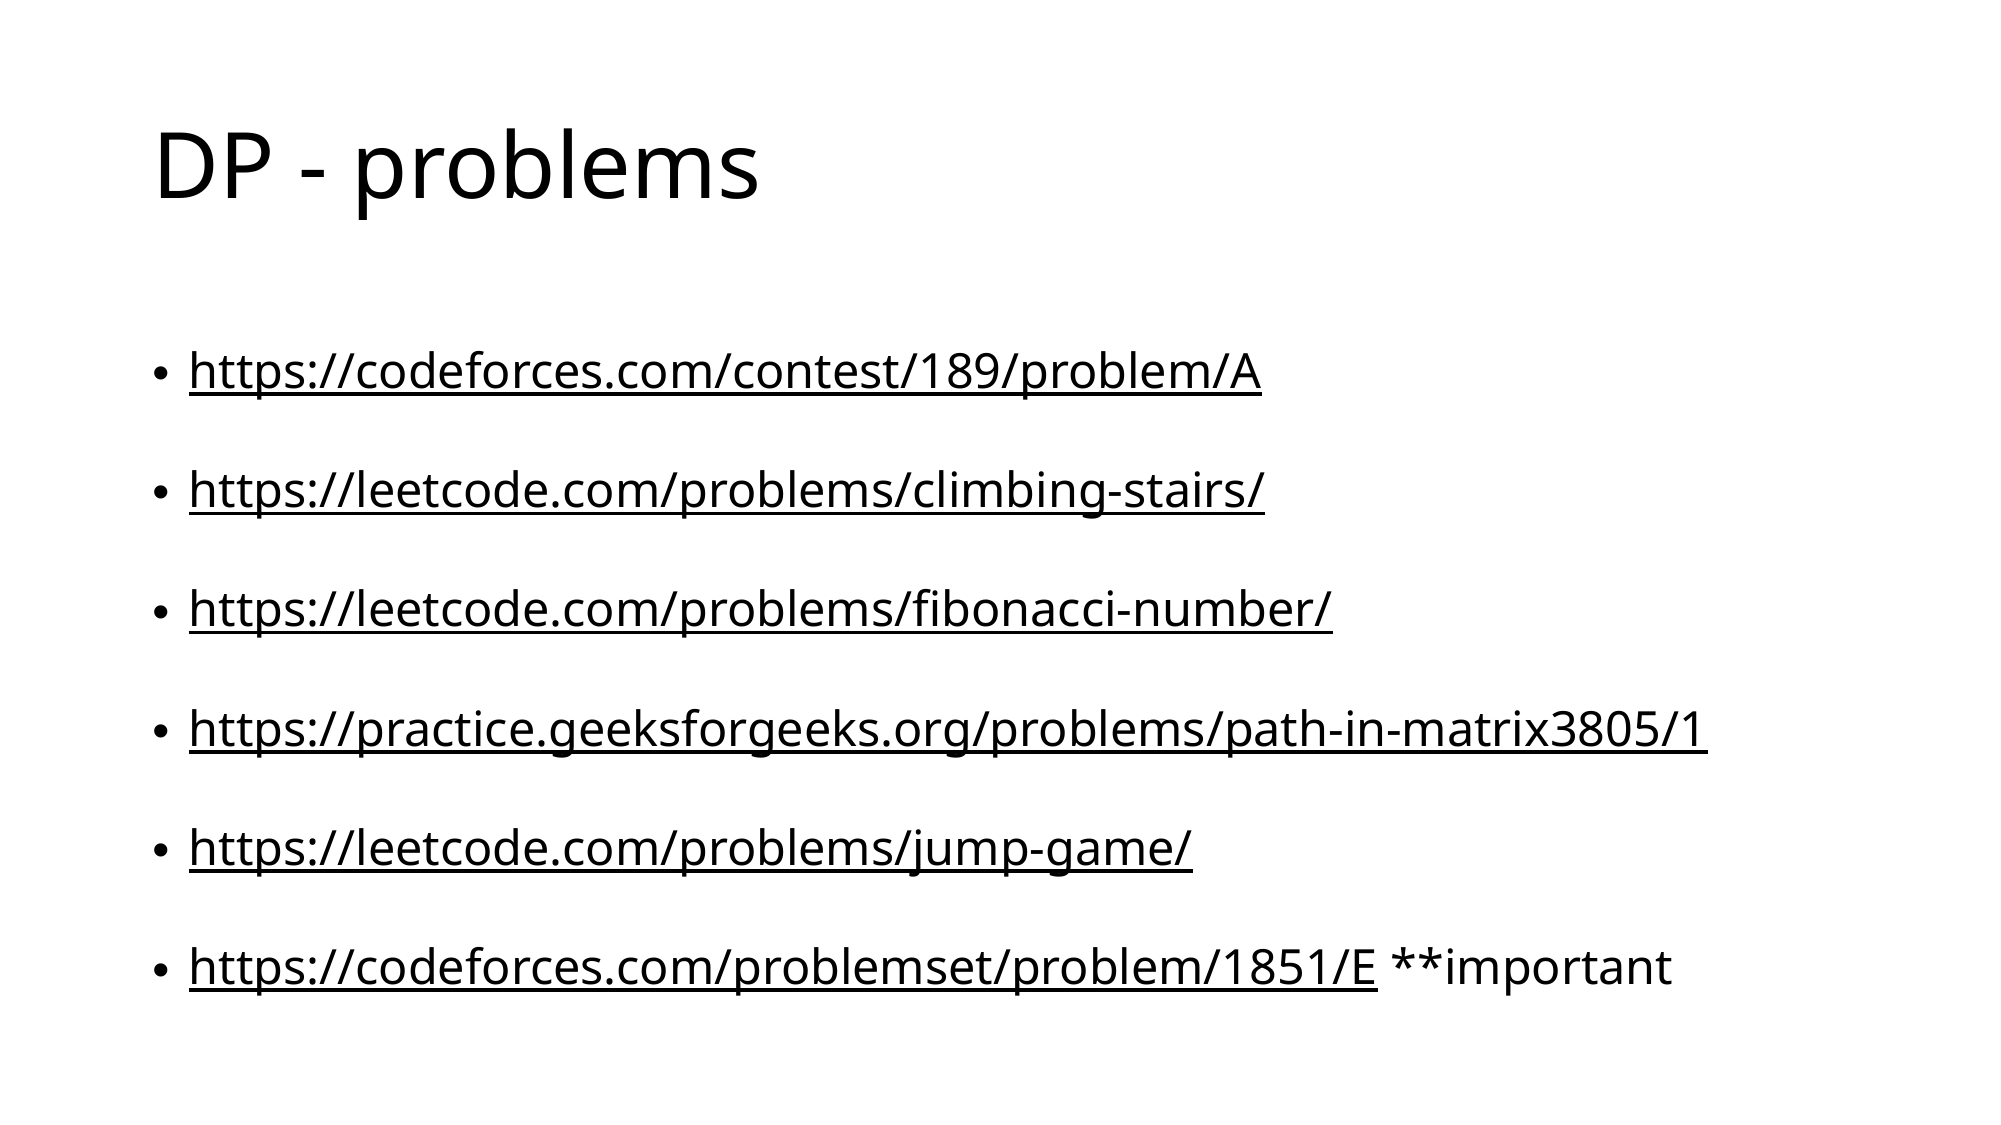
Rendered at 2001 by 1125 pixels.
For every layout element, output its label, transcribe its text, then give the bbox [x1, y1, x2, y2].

list https://codeforces.com/contest/189/problem/A https://leetcode.com/problems/climbing-stairs/ https://leetcode.com/problems/fibonacci-number/ https://practice.geeksforgeeks.org/problems/path-in-matrix3805/1 https://leetcode.com/problems/jump-game/ https://codeforces.com/problemset/problem/1851/E **important [137, 299, 1863, 1014]
title DP - problems [137, 59, 1863, 278]
